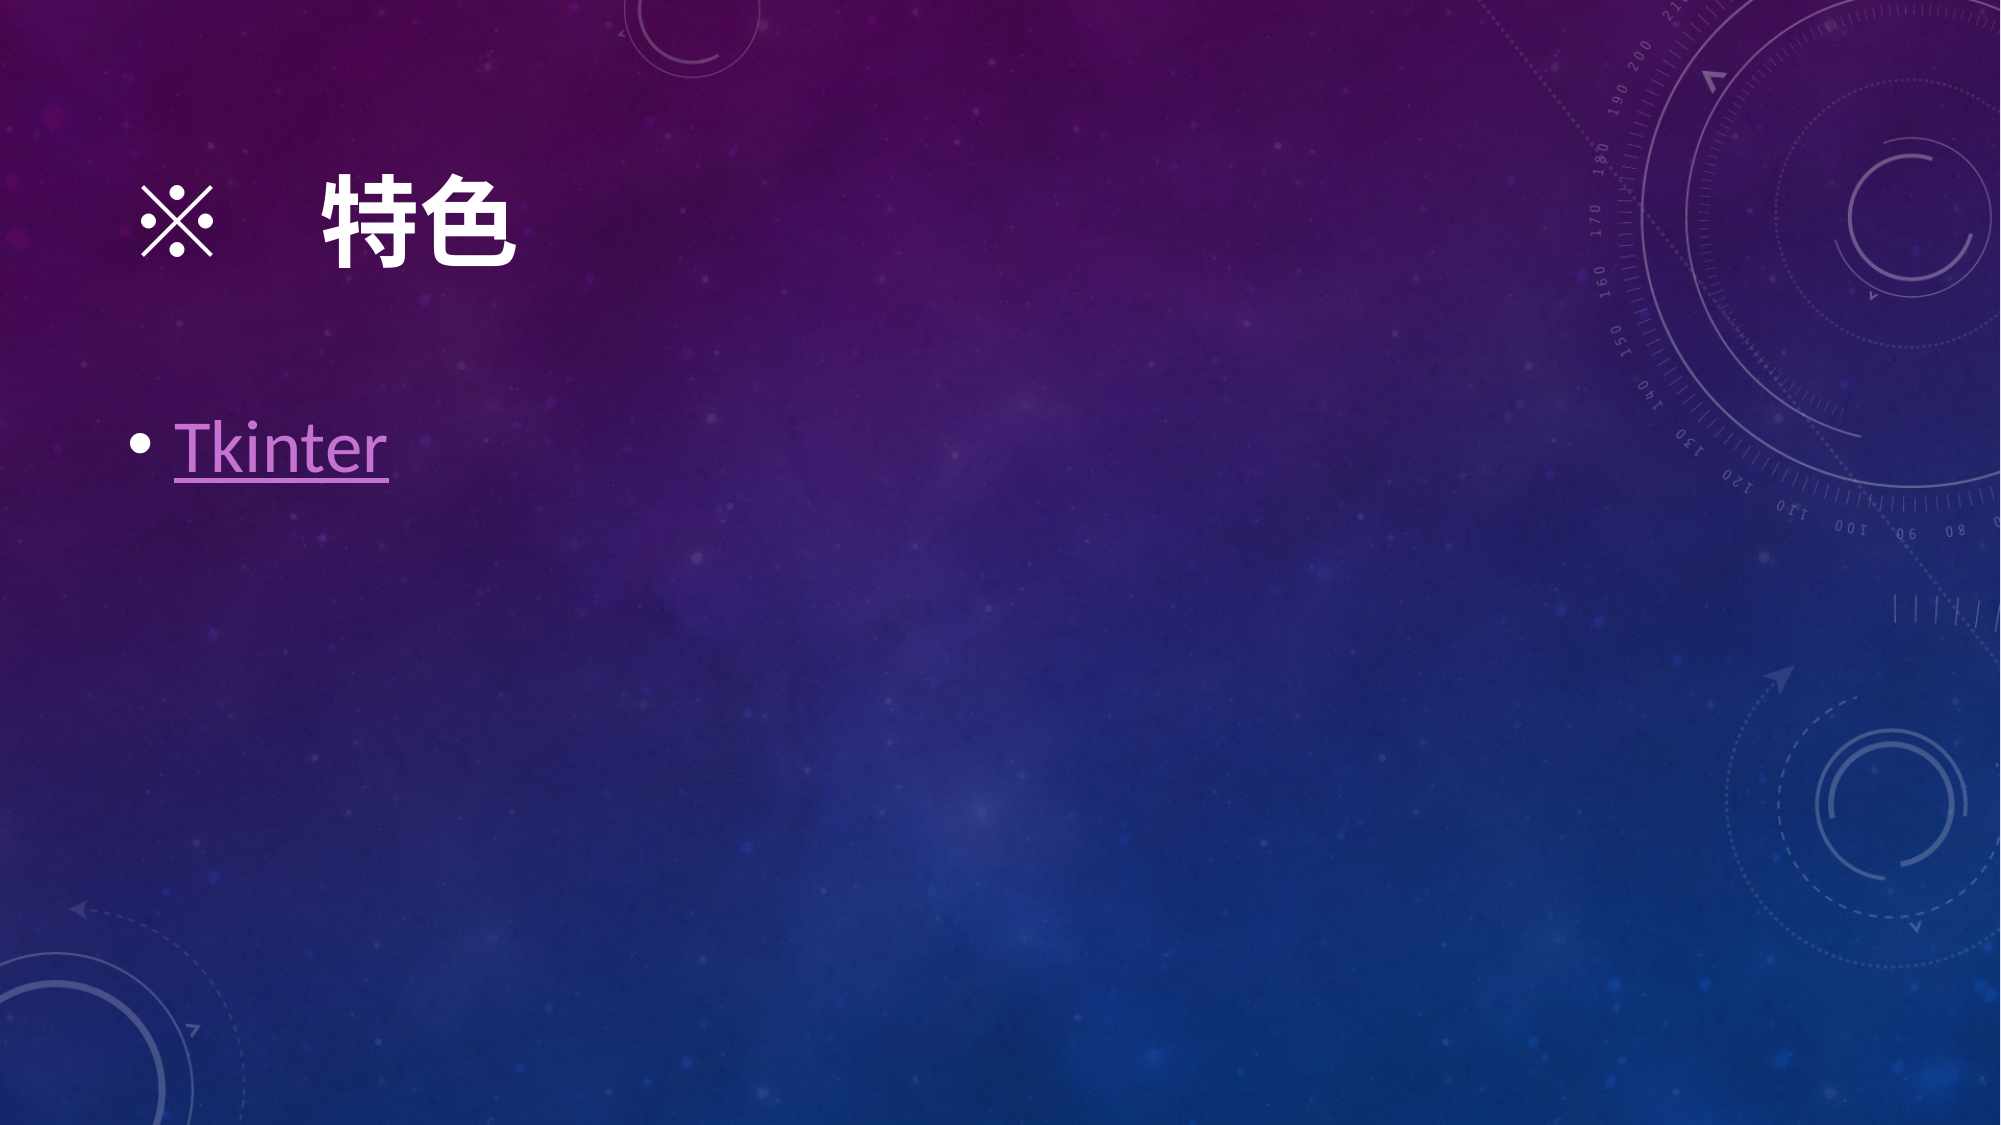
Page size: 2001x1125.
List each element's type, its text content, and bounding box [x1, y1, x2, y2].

list Tkinter [112, 351, 1775, 535]
title ※ 特色 [112, 99, 657, 339]
picture [0, 0, 2001, 1125]
